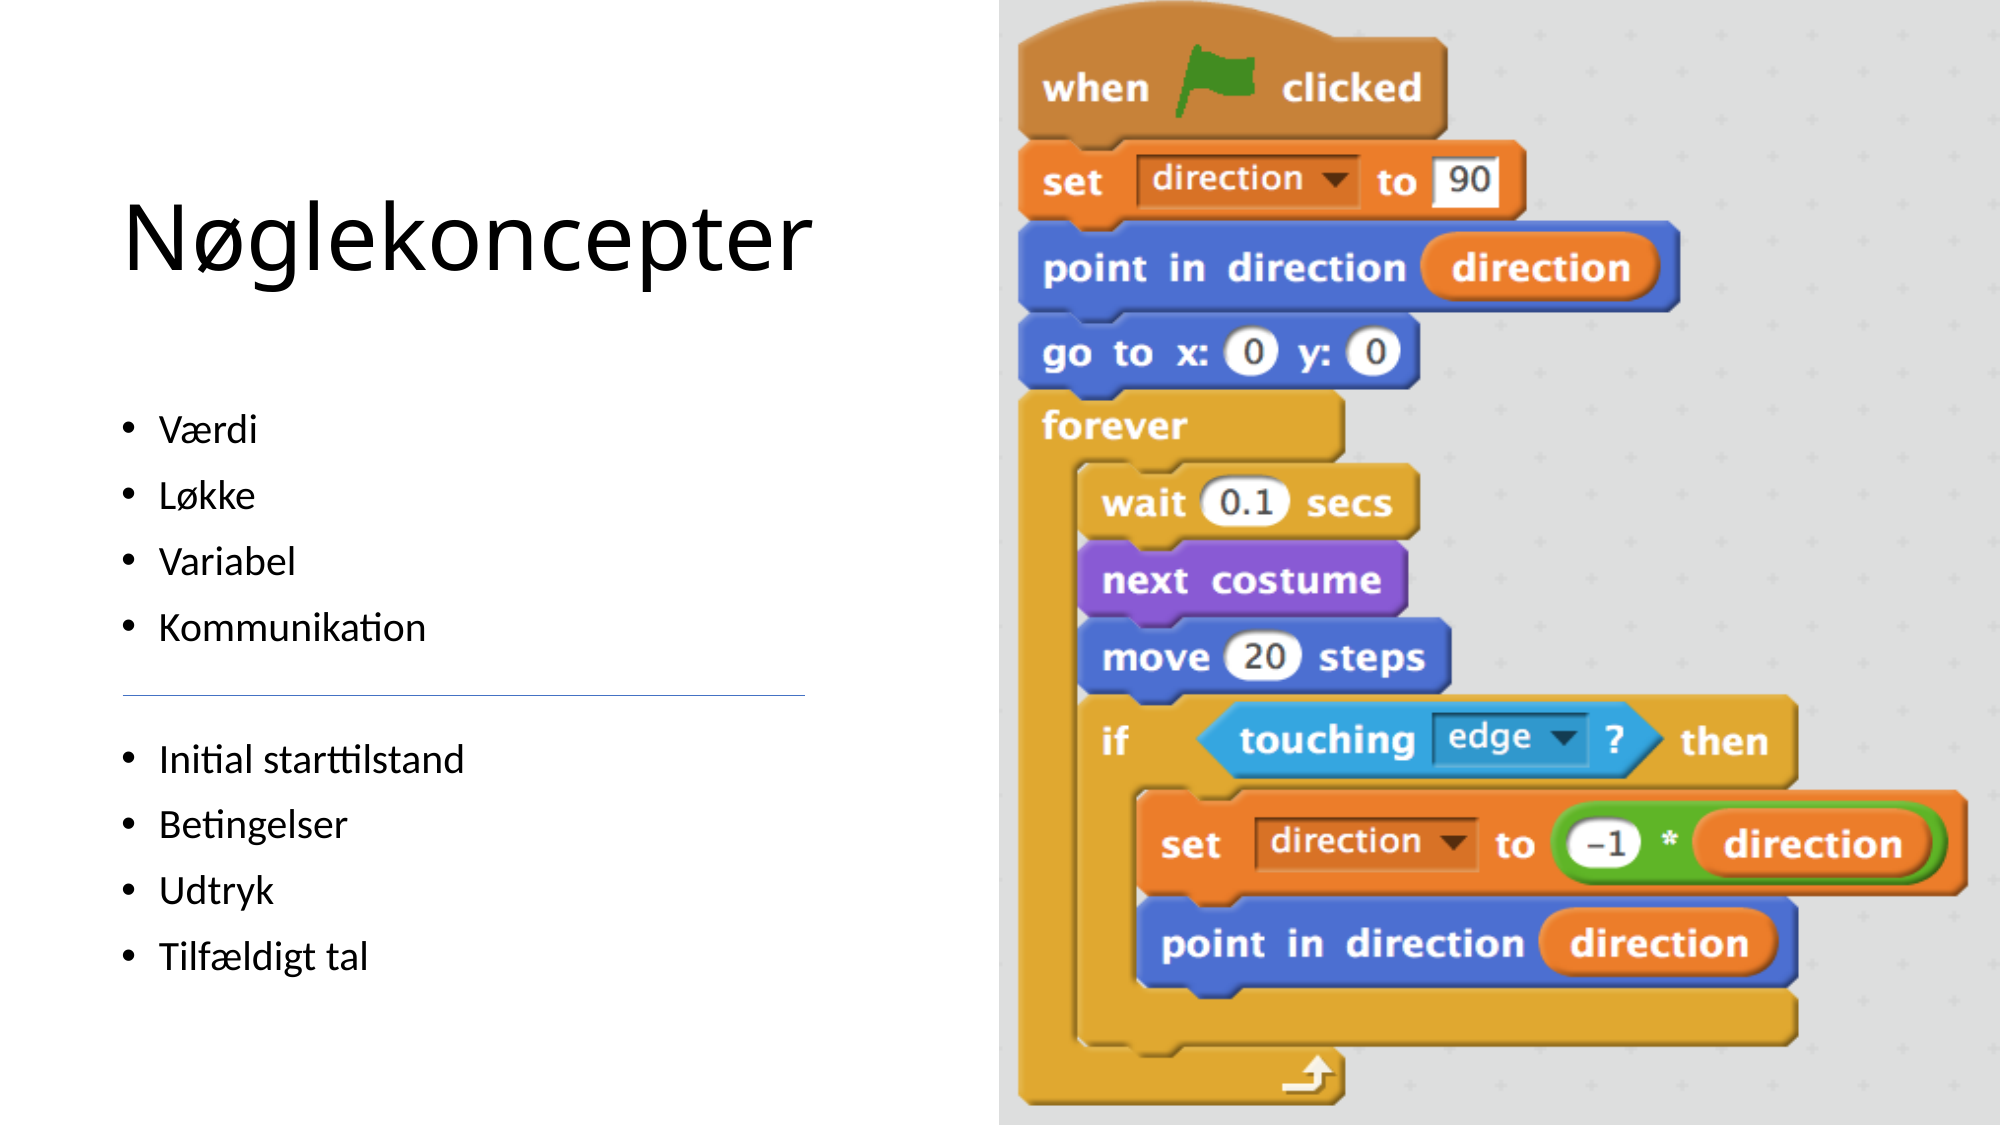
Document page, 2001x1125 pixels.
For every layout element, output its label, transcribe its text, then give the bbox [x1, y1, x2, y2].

list Værdi Løkke Variabel Kommunikation Initial starttilstand Betingelser Udtryk Tilfældigt tal [106, 399, 948, 1021]
picture [999, 0, 2000, 1125]
title Nøglekoncepter [106, 103, 948, 379]
